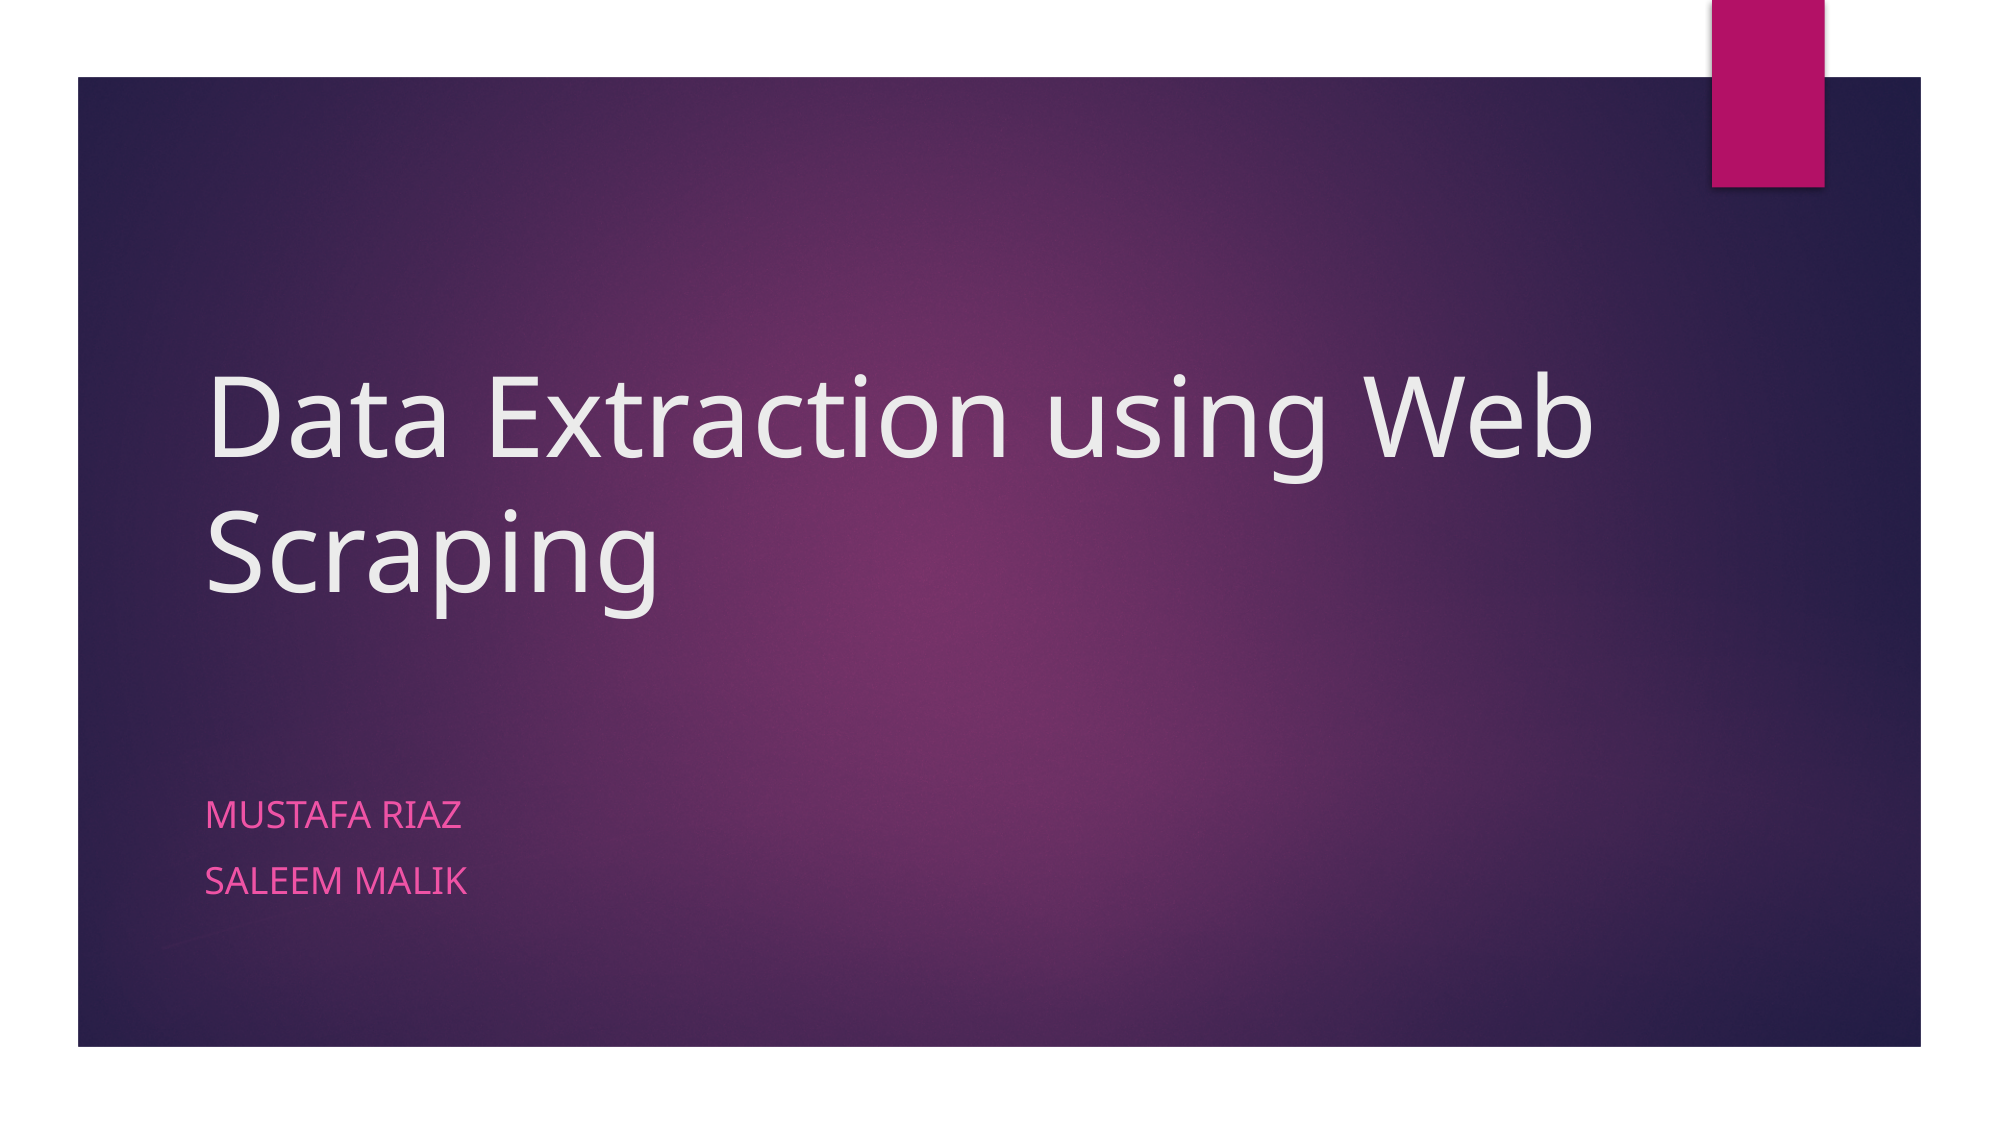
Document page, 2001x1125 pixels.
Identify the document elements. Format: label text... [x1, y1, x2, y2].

subtitle Mustafa Riaz Saleem Malik [189, 783, 1638, 925]
title Data Extraction using Web Scraping [189, 183, 1638, 623]
